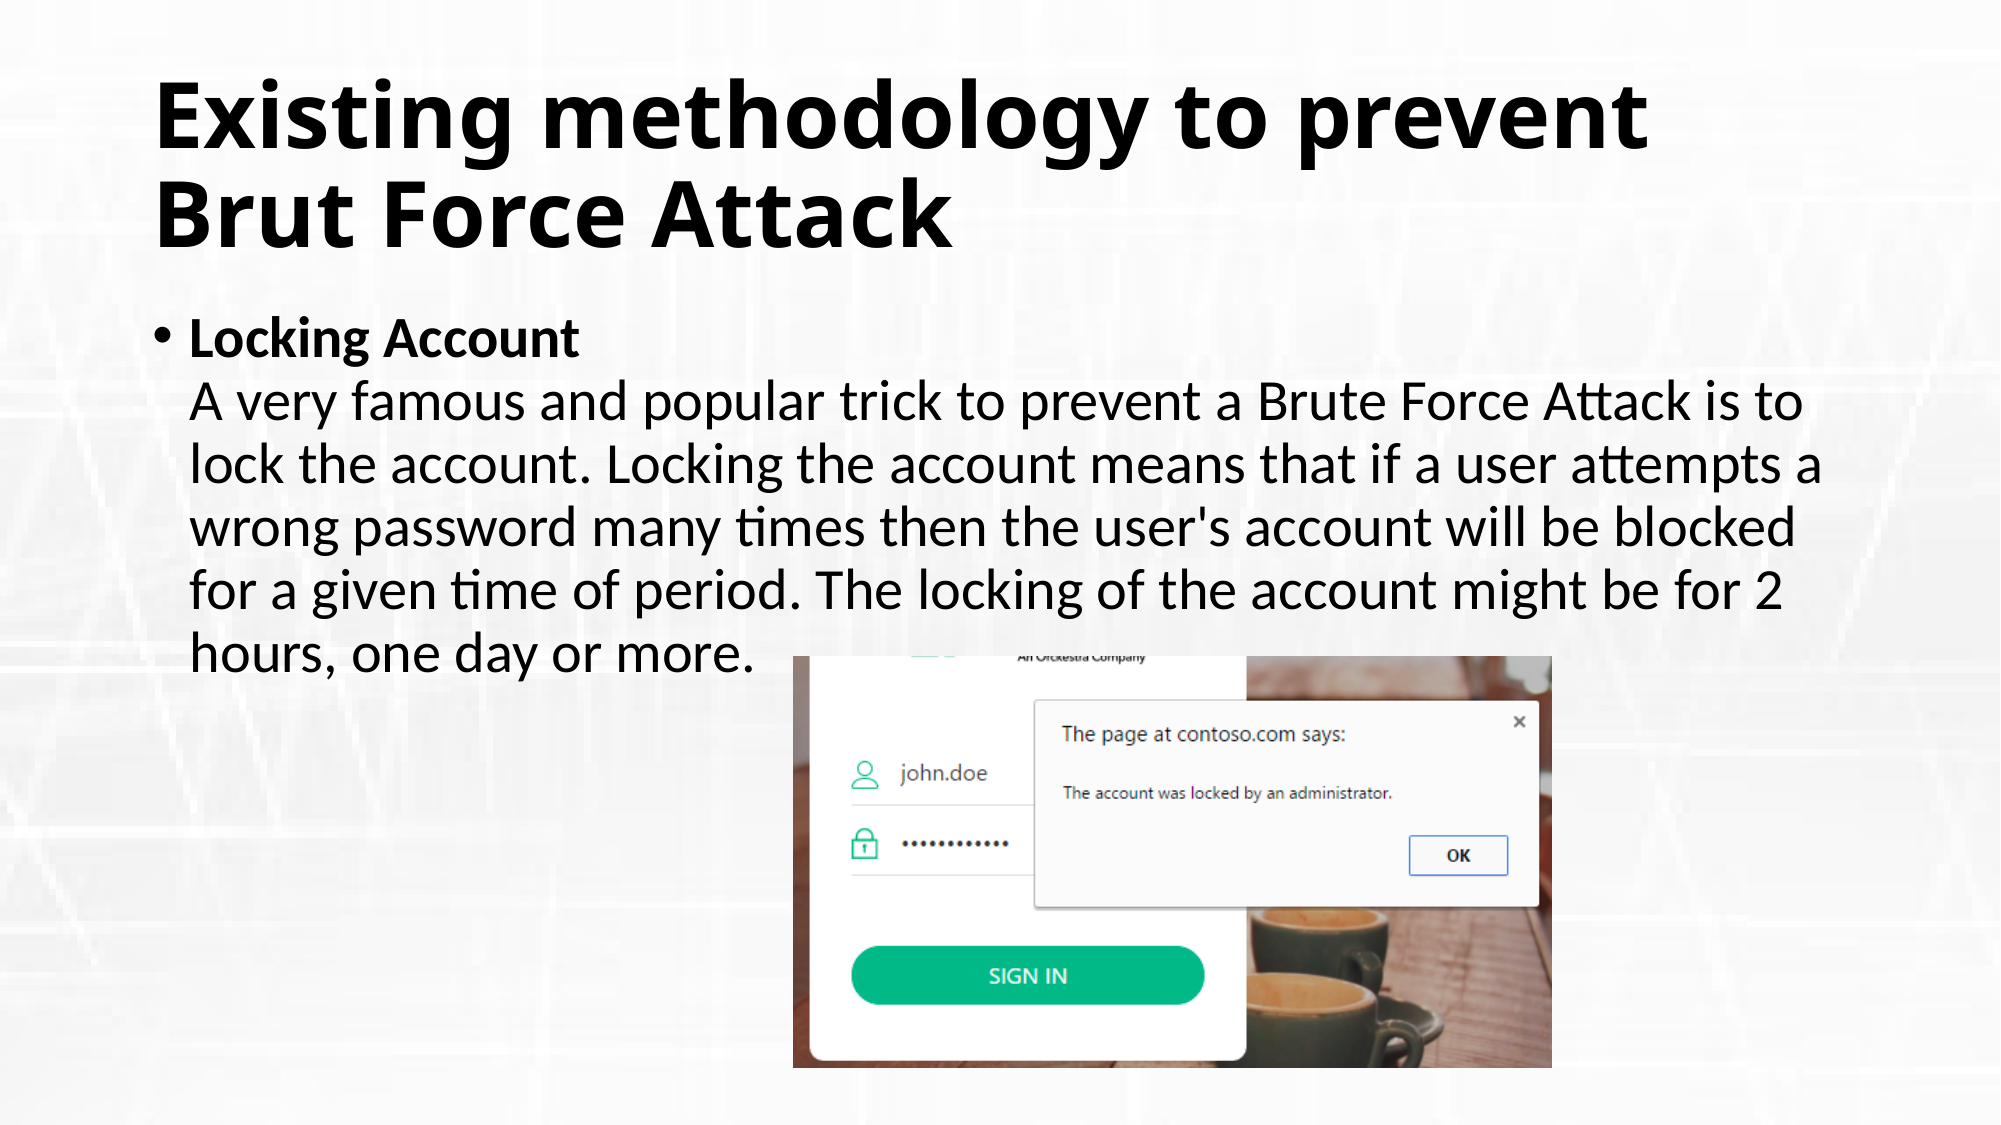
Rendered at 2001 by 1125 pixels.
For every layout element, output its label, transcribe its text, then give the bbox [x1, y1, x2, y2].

list Locking Account A very famous and popular trick to prevent a Brute Force Attack is to lock the account. Locking the account means that if a user attempts a wrong password many times then the user's account will be blocked for a given time of period. The locking of the account might be for 2 hours, one day or more. [137, 299, 1863, 1014]
title Existing methodology to prevent Brut Force Attack [137, 59, 1863, 278]
picture [793, 656, 1552, 1068]
